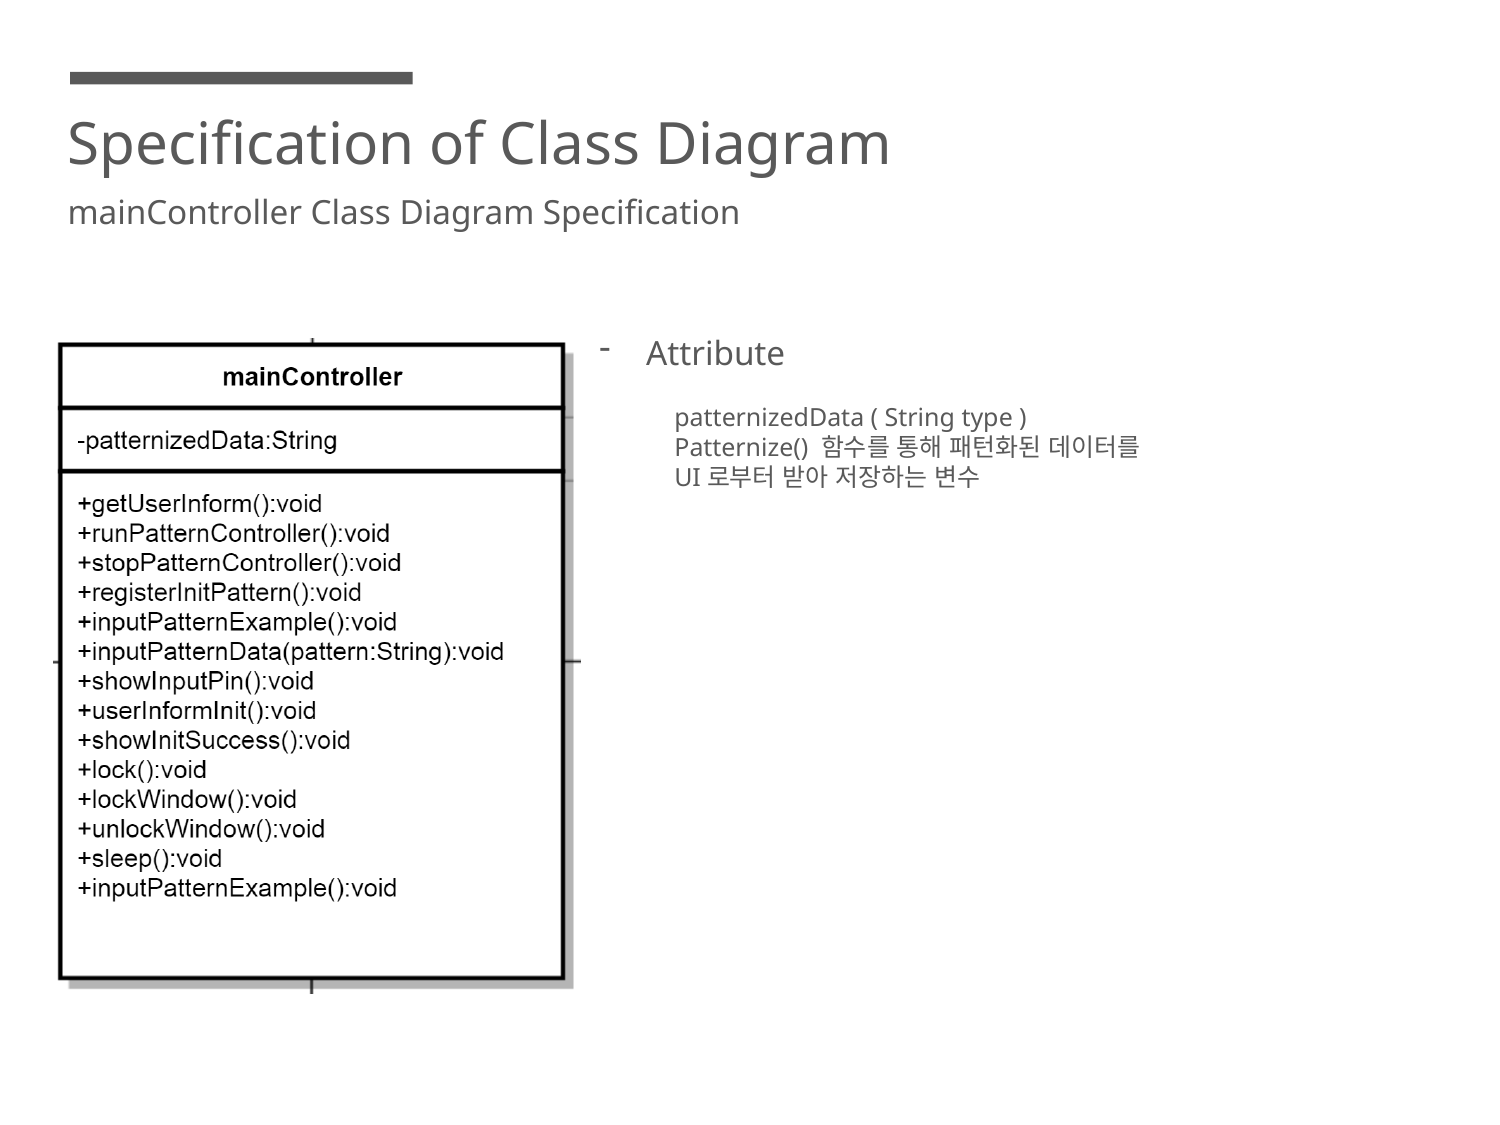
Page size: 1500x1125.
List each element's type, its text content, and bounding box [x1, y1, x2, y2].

picture [52, 337, 581, 994]
text_box Specification of Class Diagram [53, 98, 975, 184]
text_box mainController Class Diagram Specification [53, 183, 904, 239]
text_box Attribute patternizedData ( String type ) Patternize() 함수를 통해 패턴화된 데이터를 UI로부터 받아 저장하는 변수 [584, 324, 1436, 499]
